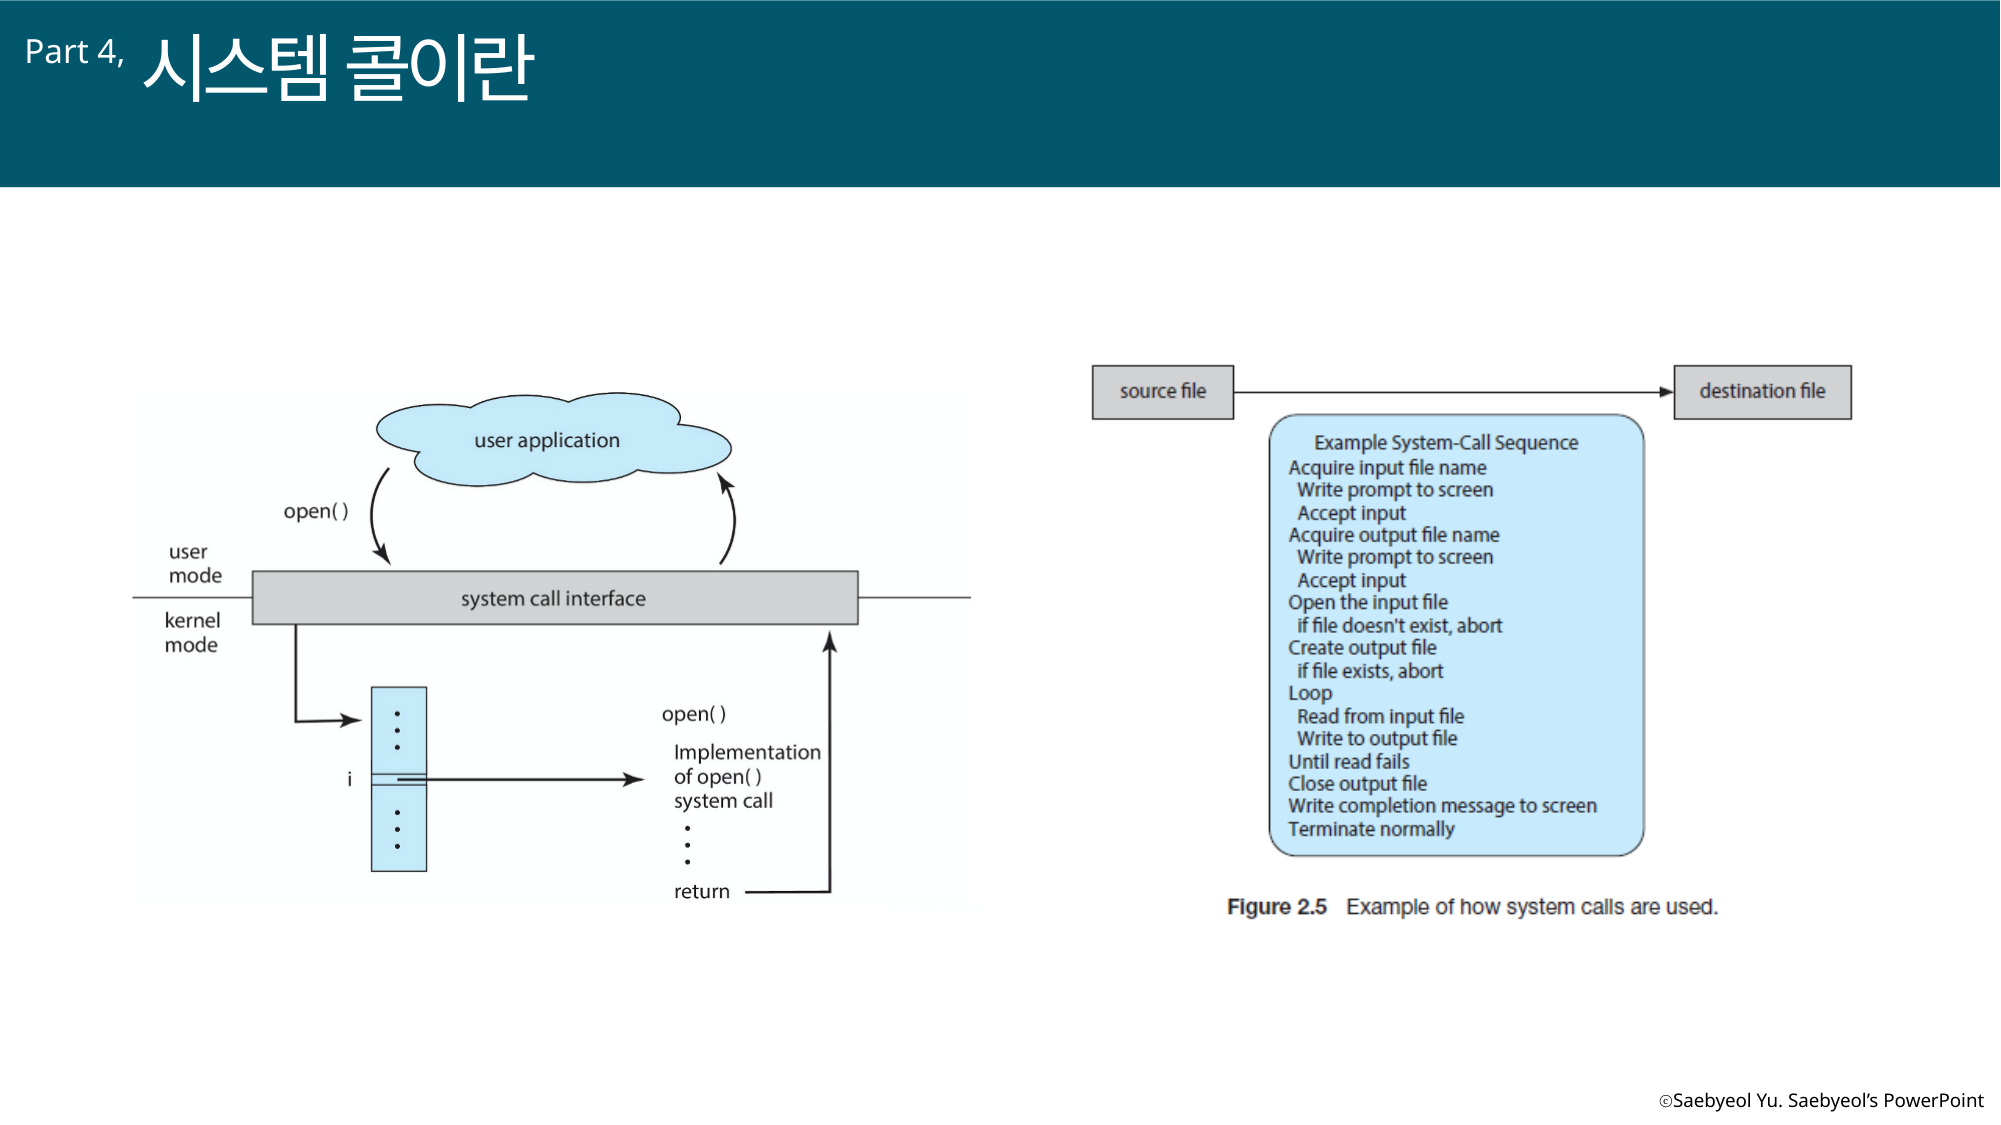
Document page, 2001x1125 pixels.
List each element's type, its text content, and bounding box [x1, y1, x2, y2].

text_box [0, 0, 2000, 187]
text_box Part 4, [9, 22, 149, 78]
text_box 시스템 콜이란 [125, 13, 553, 119]
picture [113, 374, 983, 913]
picture [1061, 345, 1868, 938]
